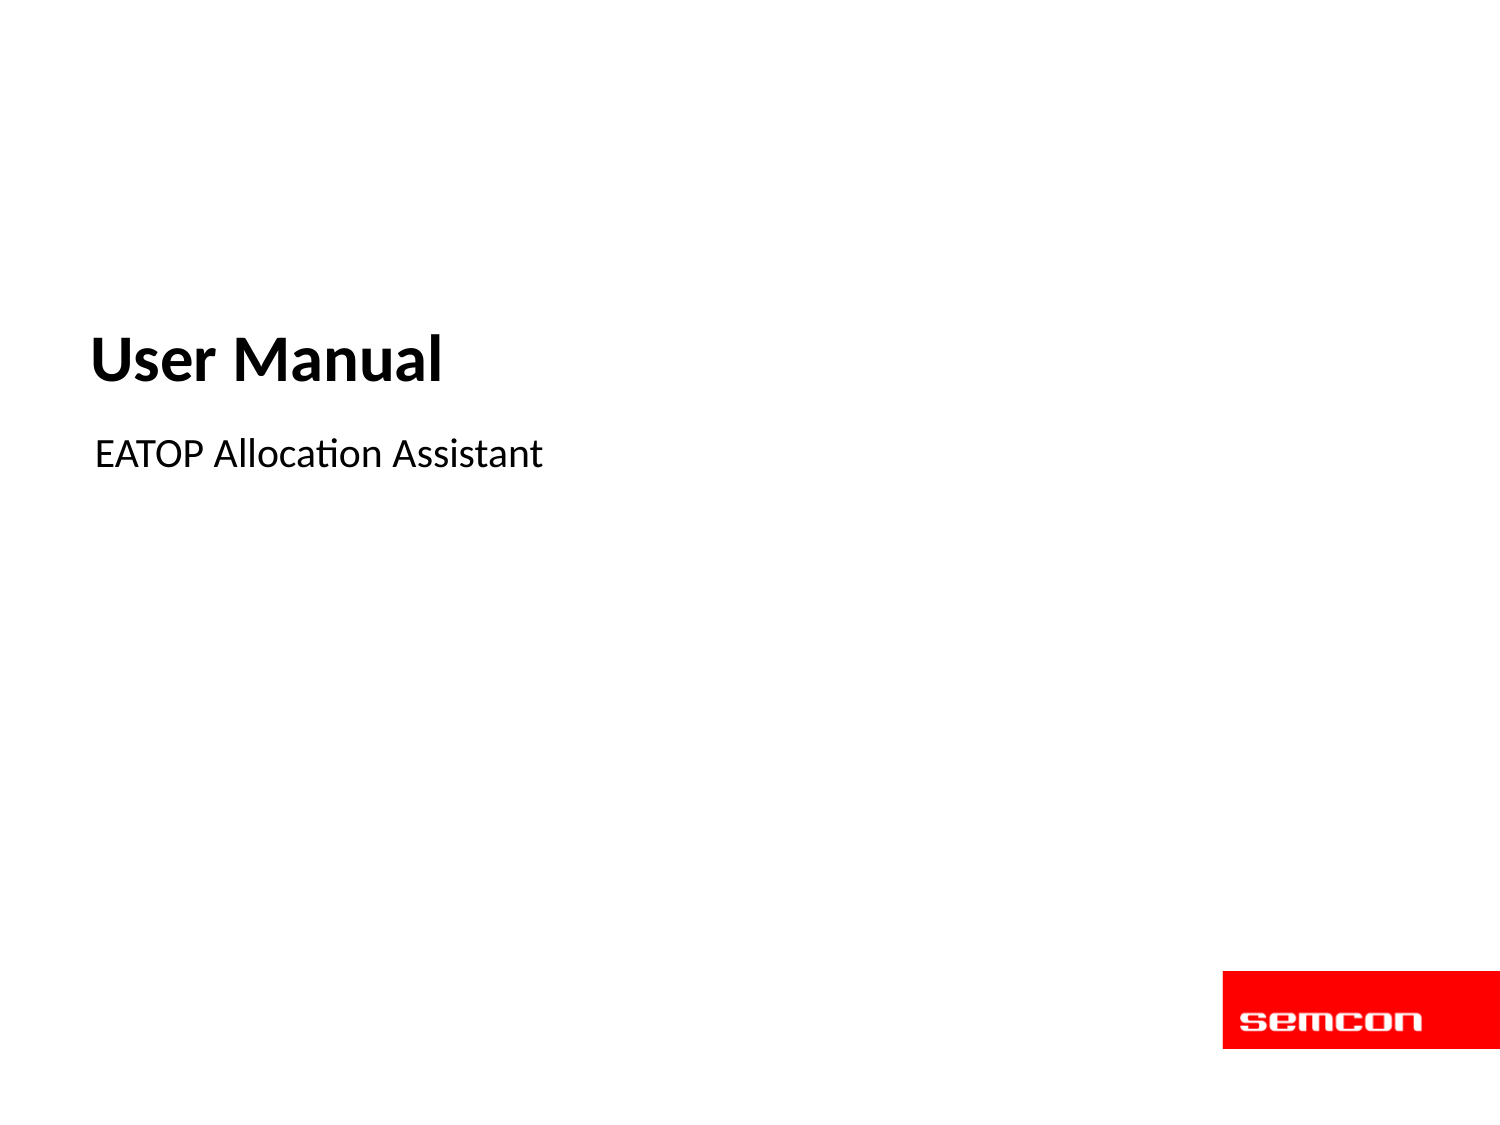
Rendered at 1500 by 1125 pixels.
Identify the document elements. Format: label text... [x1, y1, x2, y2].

subtitle EATOP Allocation Assistant [79, 418, 1130, 706]
title User Manual [75, 294, 1221, 415]
